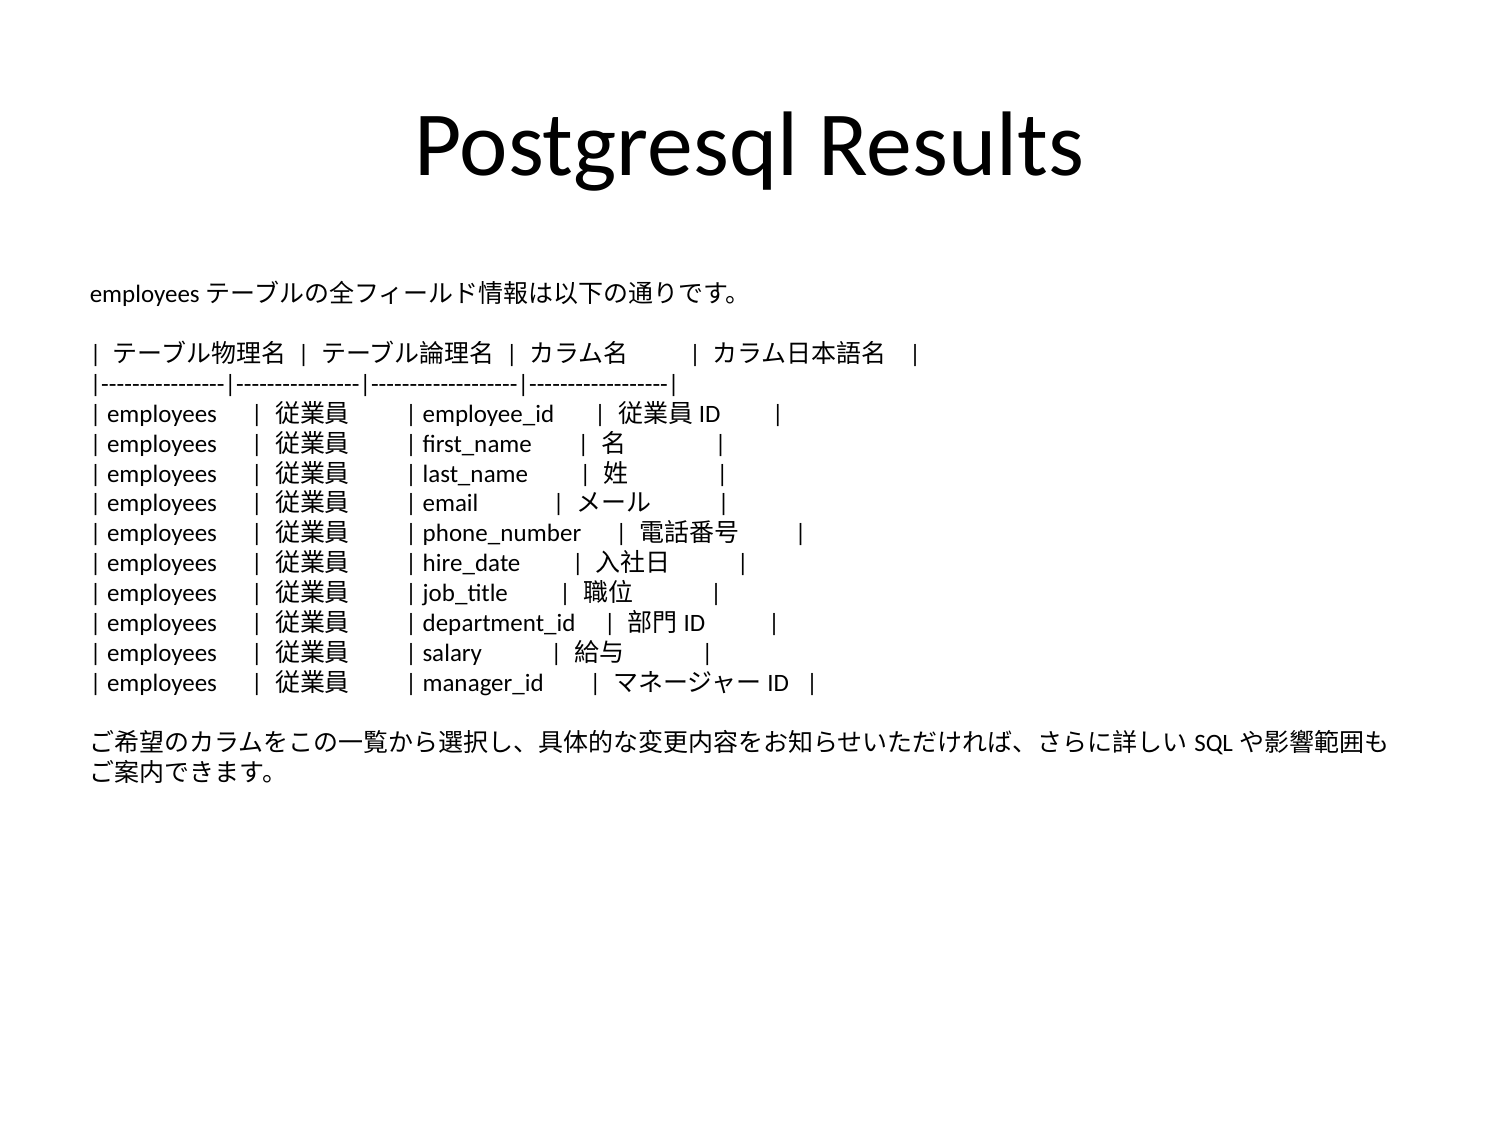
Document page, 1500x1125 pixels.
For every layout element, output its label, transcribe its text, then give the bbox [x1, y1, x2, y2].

title Postgresql Results [75, 45, 1425, 224]
text_box employeesテーブルの全フィールド情報は以下の通りです。 | テーブル物理名 | テーブル論理名 | カラム名 | カラム日本語名 | |----------------|----------------|-------------------|------------------| | employees | 従業員 | employee_id | 従業員ID | | employees | 従業員 | first_name | 名 | | employees | 従業員 | last_name | 姓 | | employees | 従業員 | email | メール | | employees | 従業員 | phone_number | 電話番号 | | employees | 従業員 | hire_date | 入社日 | | employees | 従業員 | job_title | 職位 | | employees | 従業員 | department_id | 部門ID | | employees | 従業員 | salary | 給与 | | employees | 従業員 | manager_id | マネージャーID | ご希望のカラムをこの一覧から選択し、具体的な変更内容をお知らせいただければ、さらに詳しいSQLや影響範囲もご案内できます。 [74, 224, 1425, 794]
